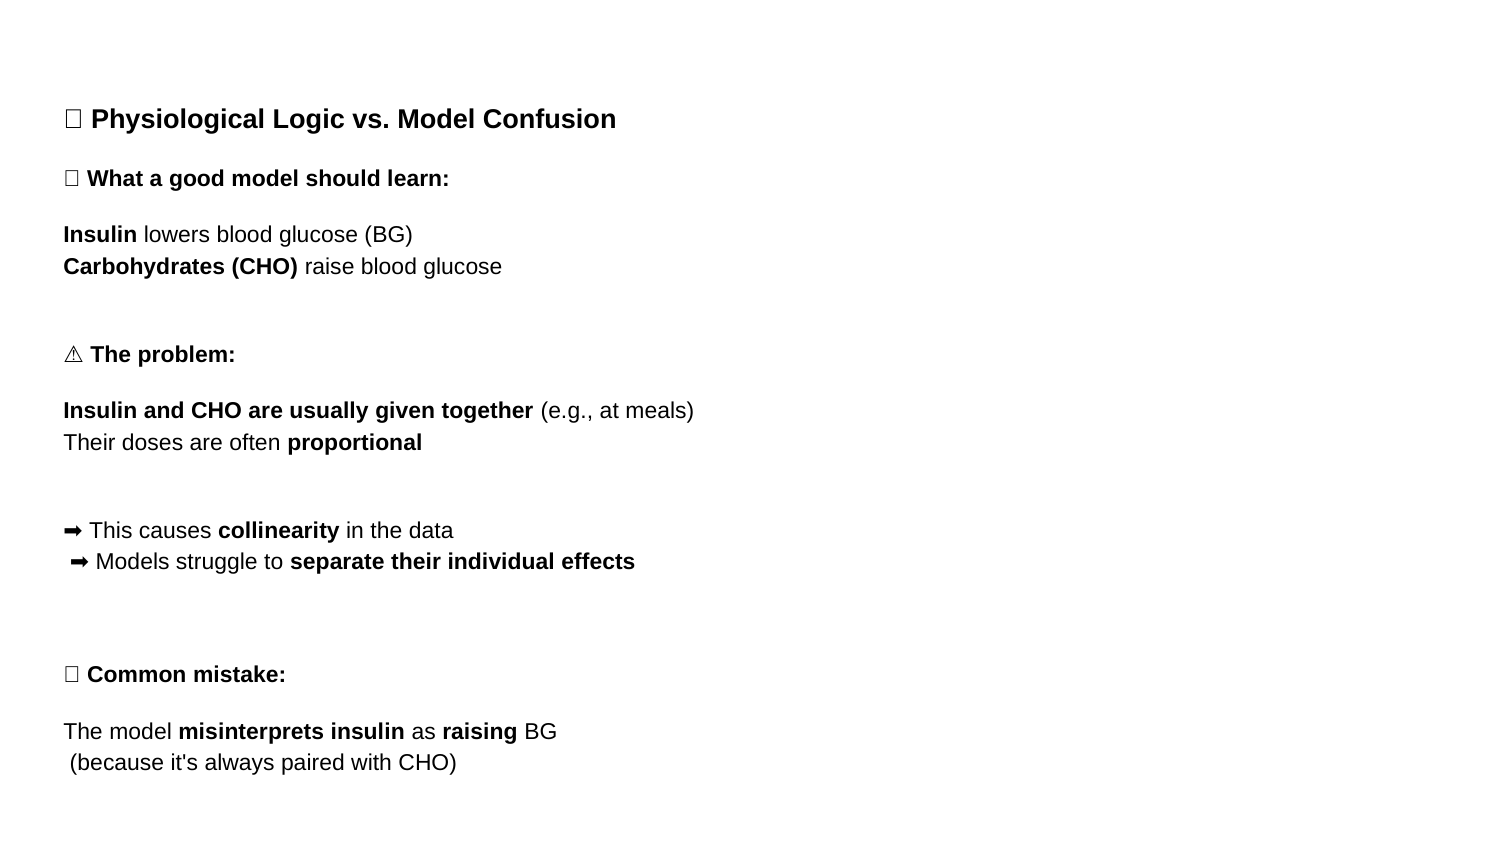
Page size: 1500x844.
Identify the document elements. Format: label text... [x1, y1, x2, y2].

text_box 🧠 Physiological Logic vs. Model Confusion ✅ What a good model should learn: Insulin lowers blood glucose (BG) Carbohydrates (CHO) raise blood glucose ⚠️ The problem: Insulin and CHO are usually given together (e.g., at meals) Their doses are often proportional ➡️ This causes collinearity in the data ➡️ Models struggle to separate their individual effects ❌ Common mistake: The model misinterprets insulin as raising BG (because it's always paired with CHO) [48, 81, 1150, 791]
